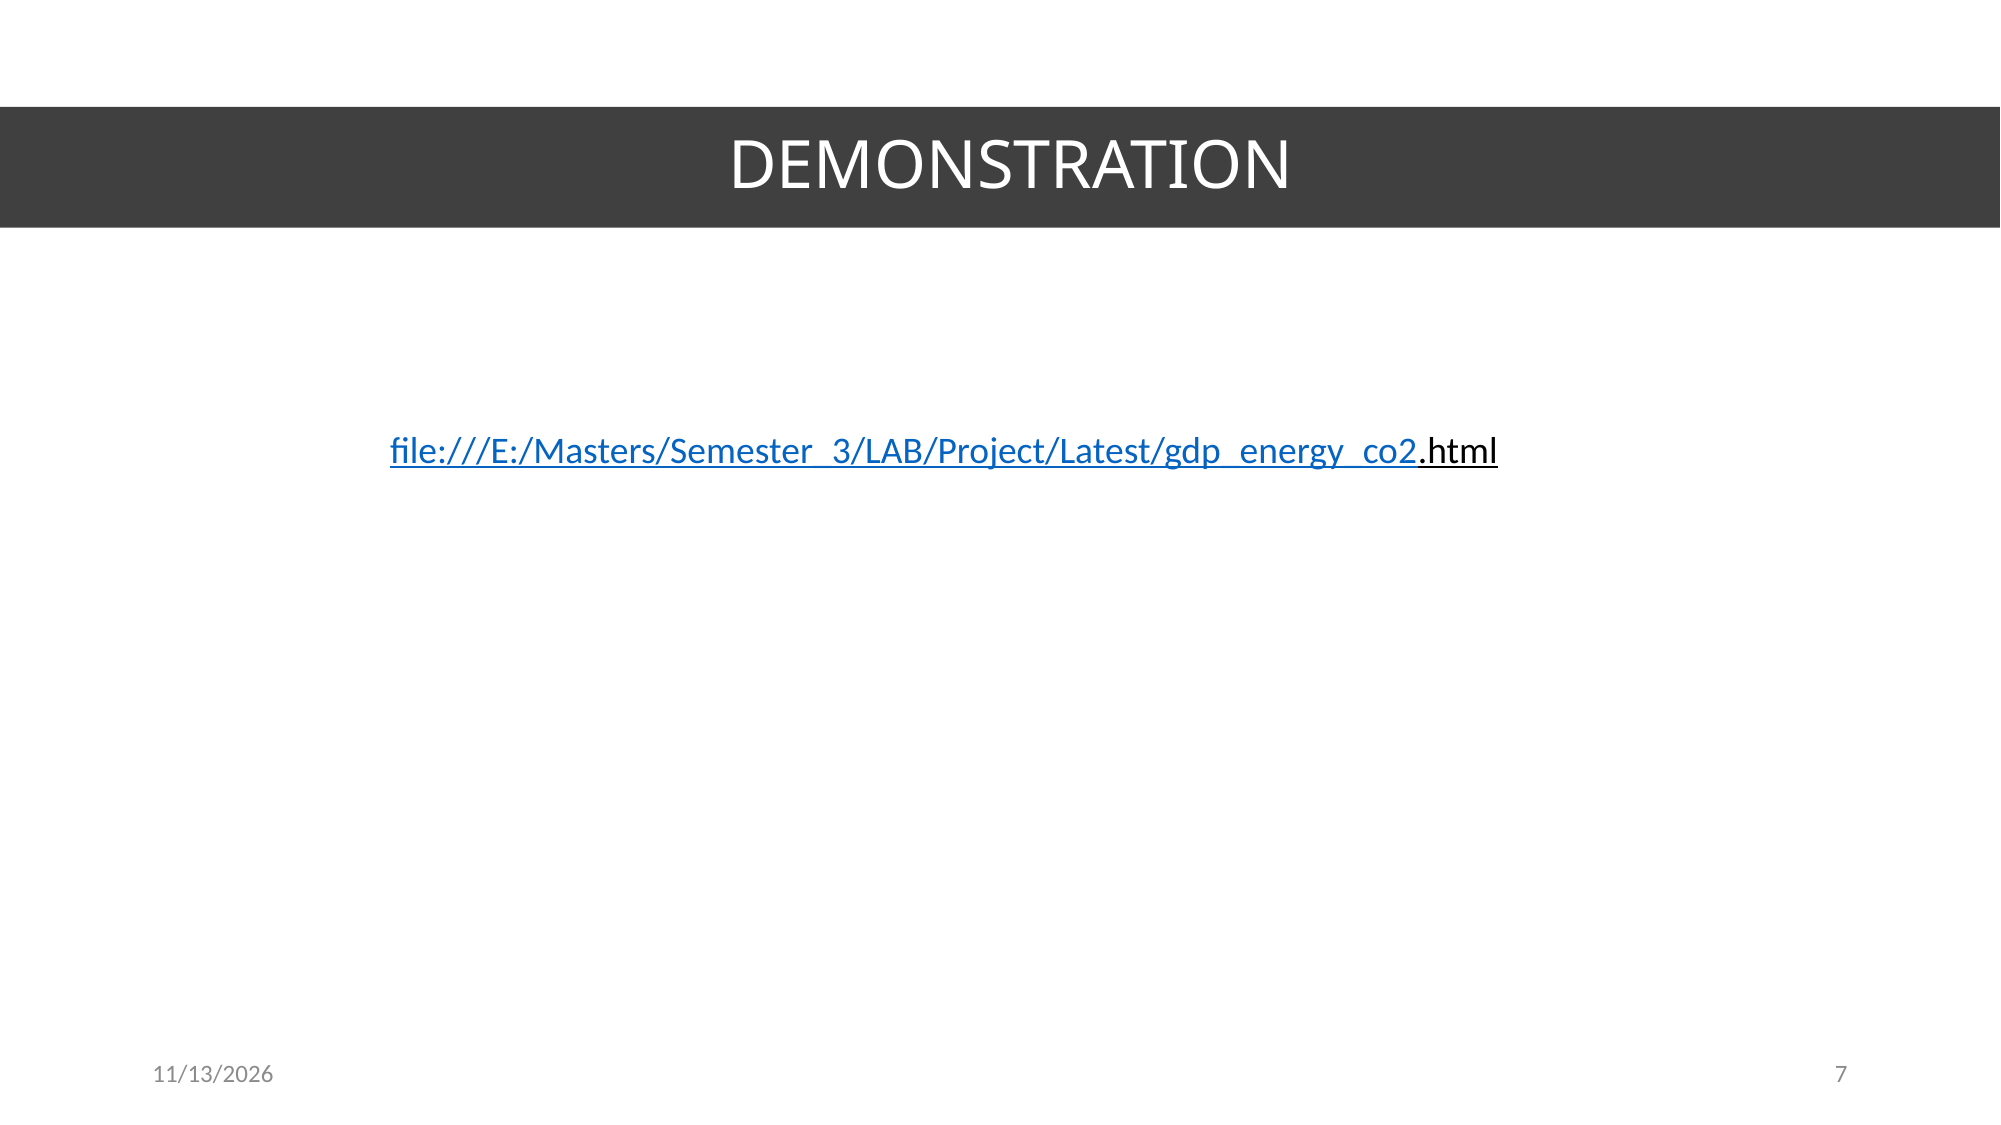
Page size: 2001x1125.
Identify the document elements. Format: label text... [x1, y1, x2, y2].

text_box [0, 106, 2000, 229]
slide_number 7 [1412, 1042, 1863, 1103]
title DEMONSTRATION [91, 105, 1931, 228]
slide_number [137, 1042, 588, 1103]
text_box file:///E:/Masters/Semester_3/LAB/Project/Latest/gdp_energy_co2.html [375, 418, 1513, 523]
